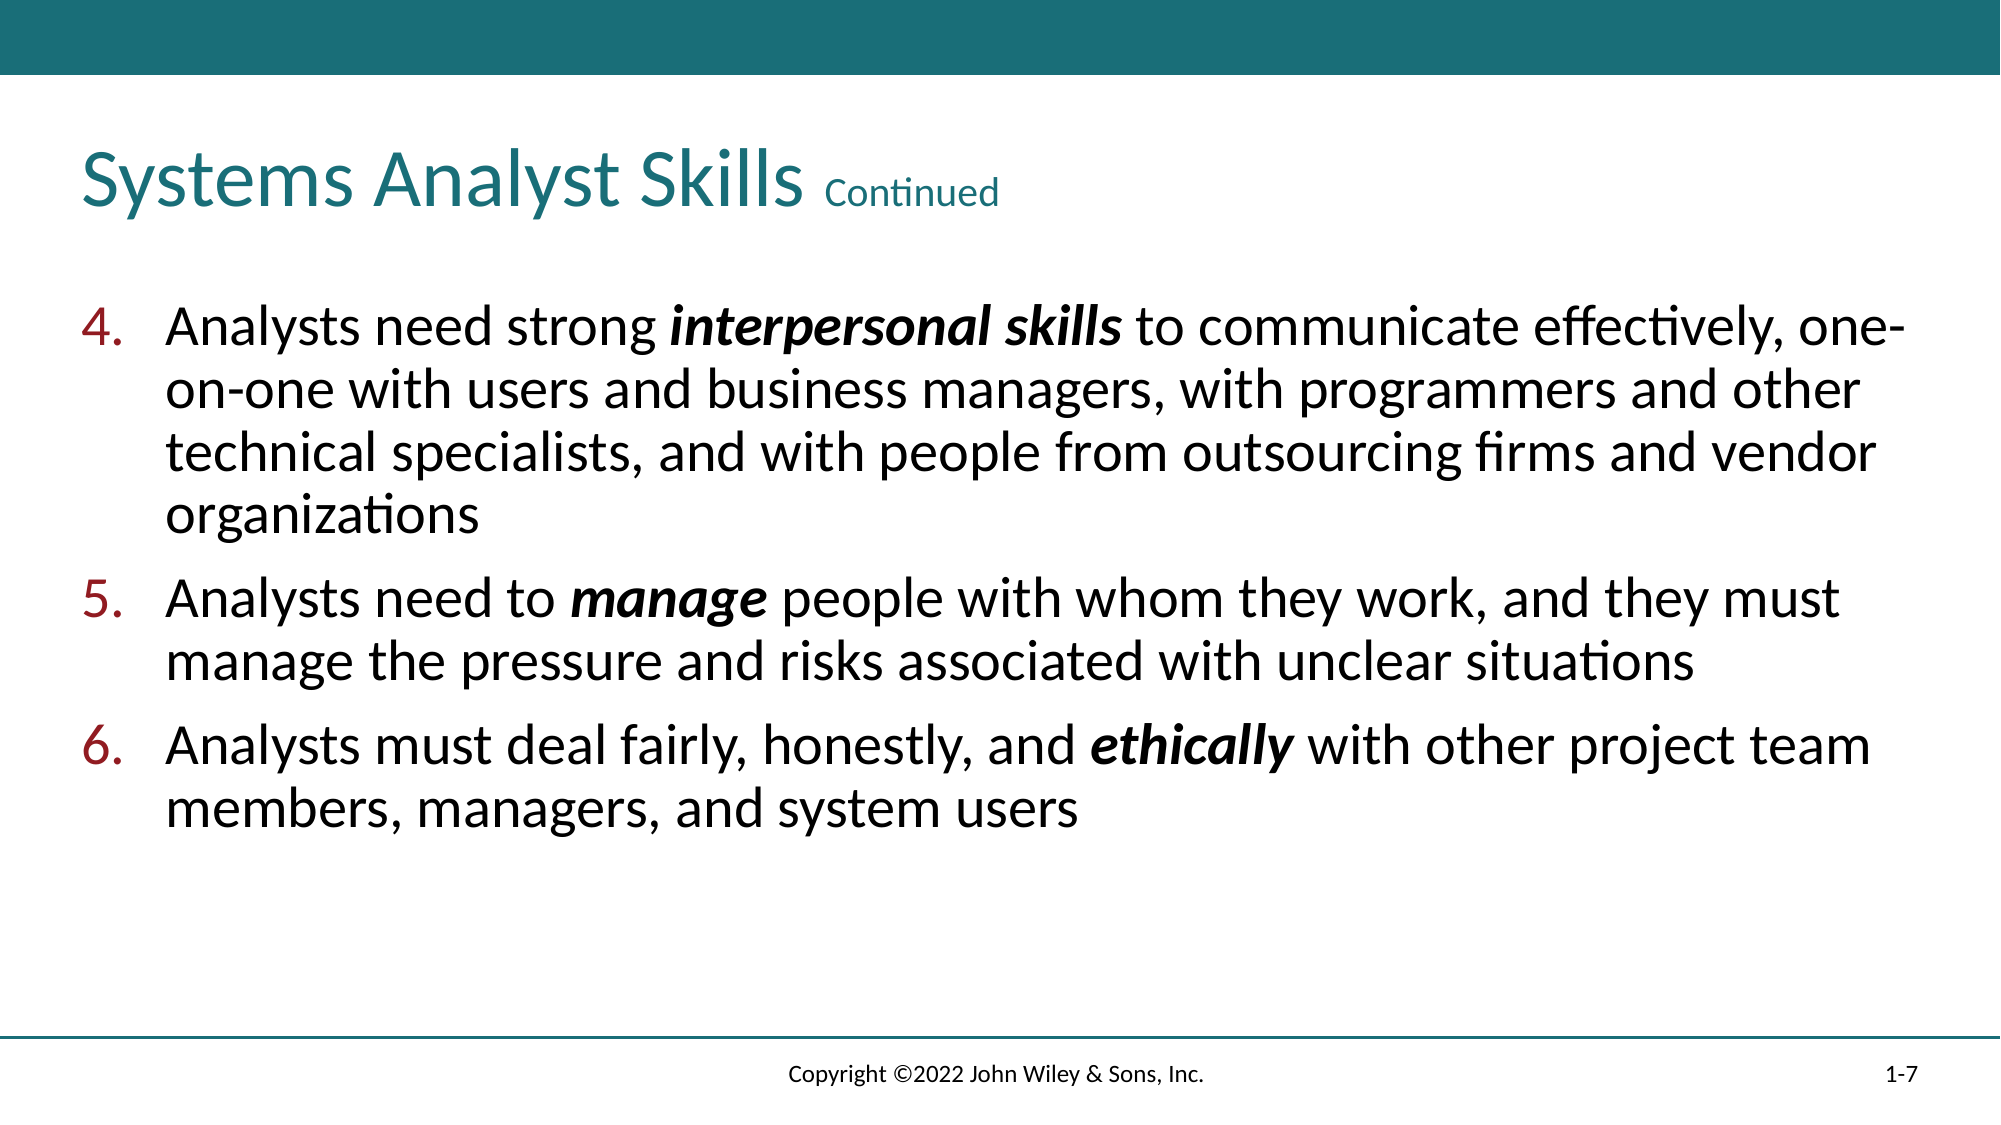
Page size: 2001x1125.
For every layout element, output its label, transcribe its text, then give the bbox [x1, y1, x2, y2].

slide_number 1-7 [1412, 1042, 1934, 1103]
title Systems Analyst Skills Continued [66, 127, 1934, 287]
footer Copyright ©2022 John Wiley & Sons, Inc. [662, 1042, 1338, 1103]
list Analysts need strong interpersonal skills to communicate effectively, one-on-one with users and business managers, with programmers and other technical specialists, and with people from outsourcing firms and vendor organizations Analysts need to manage people with whom they work, and they must manage the pressure and risks associated with unclear situations Analysts must deal fairly, honestly, and ethically with other project team members, managers, and system users [66, 287, 1934, 1025]
